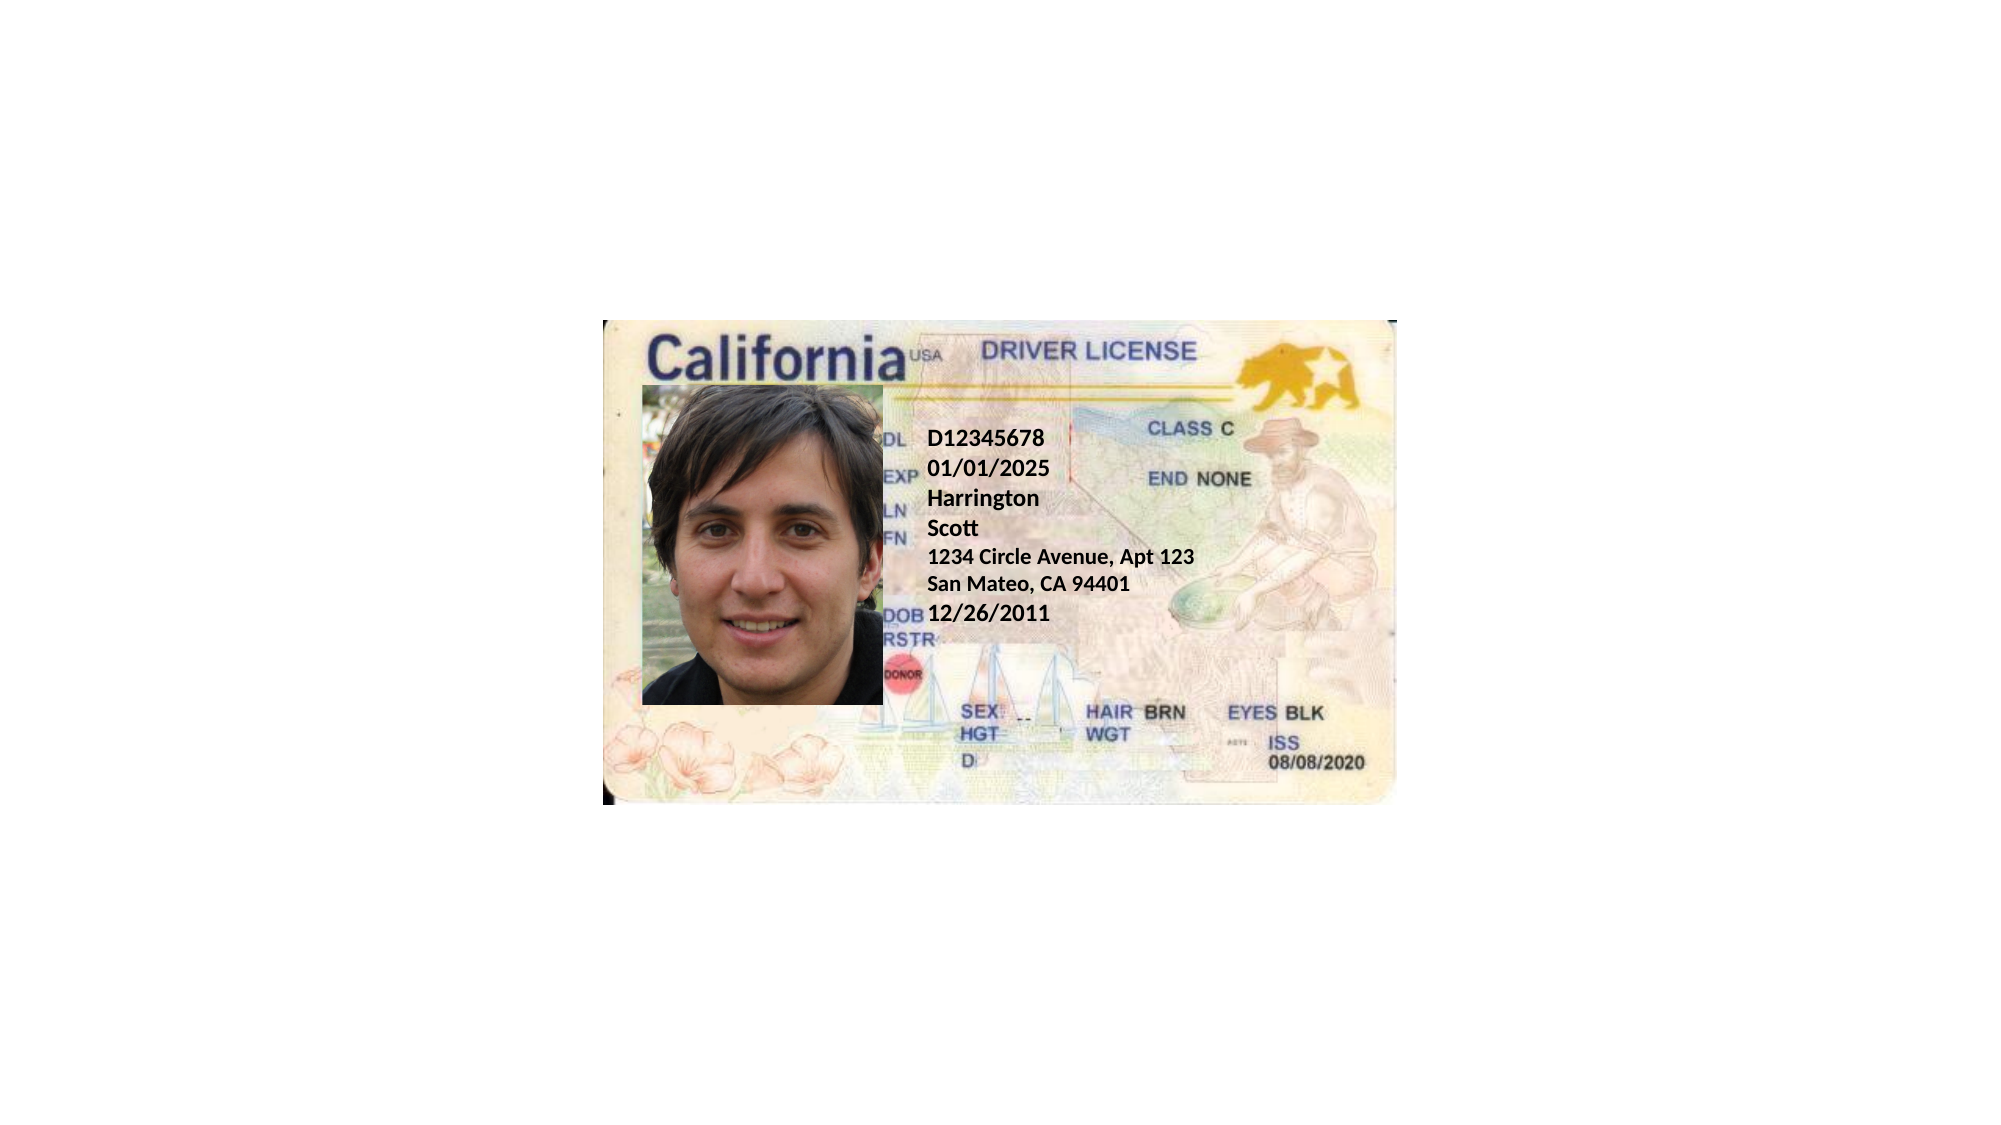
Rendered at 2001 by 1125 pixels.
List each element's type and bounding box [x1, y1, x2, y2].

picture [603, 320, 1397, 805]
